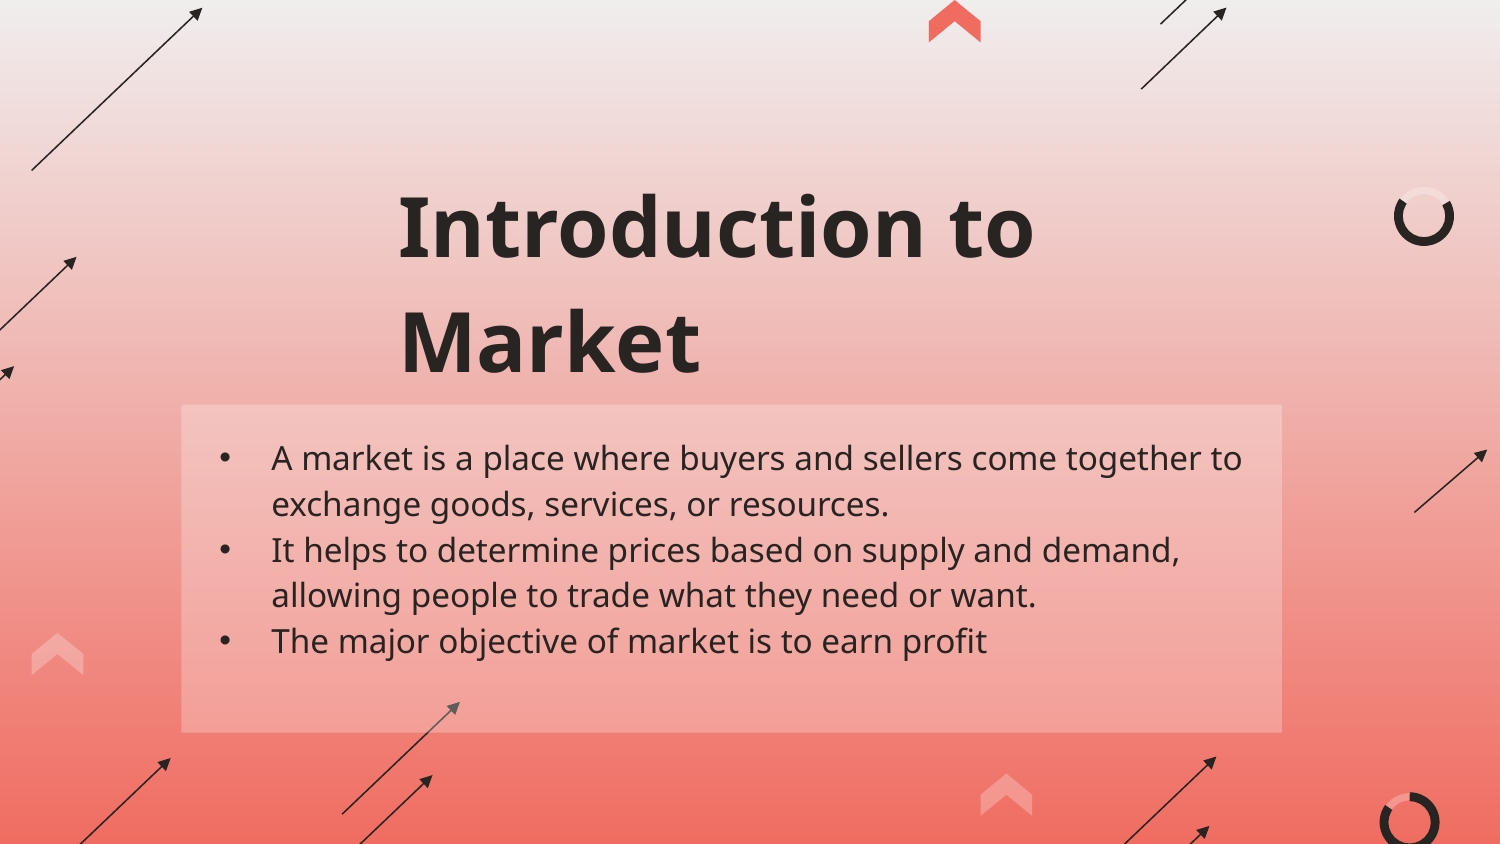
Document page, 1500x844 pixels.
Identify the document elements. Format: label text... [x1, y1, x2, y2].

subtitle A market is a place where buyers and sellers come together to exchange goods, services, or resources. It helps to determine prices based on supply and demand, allowing people to trade what they need or want. The major objective of market is to earn profit [181, 404, 1282, 733]
title Introduction to Market [383, 148, 1075, 404]
